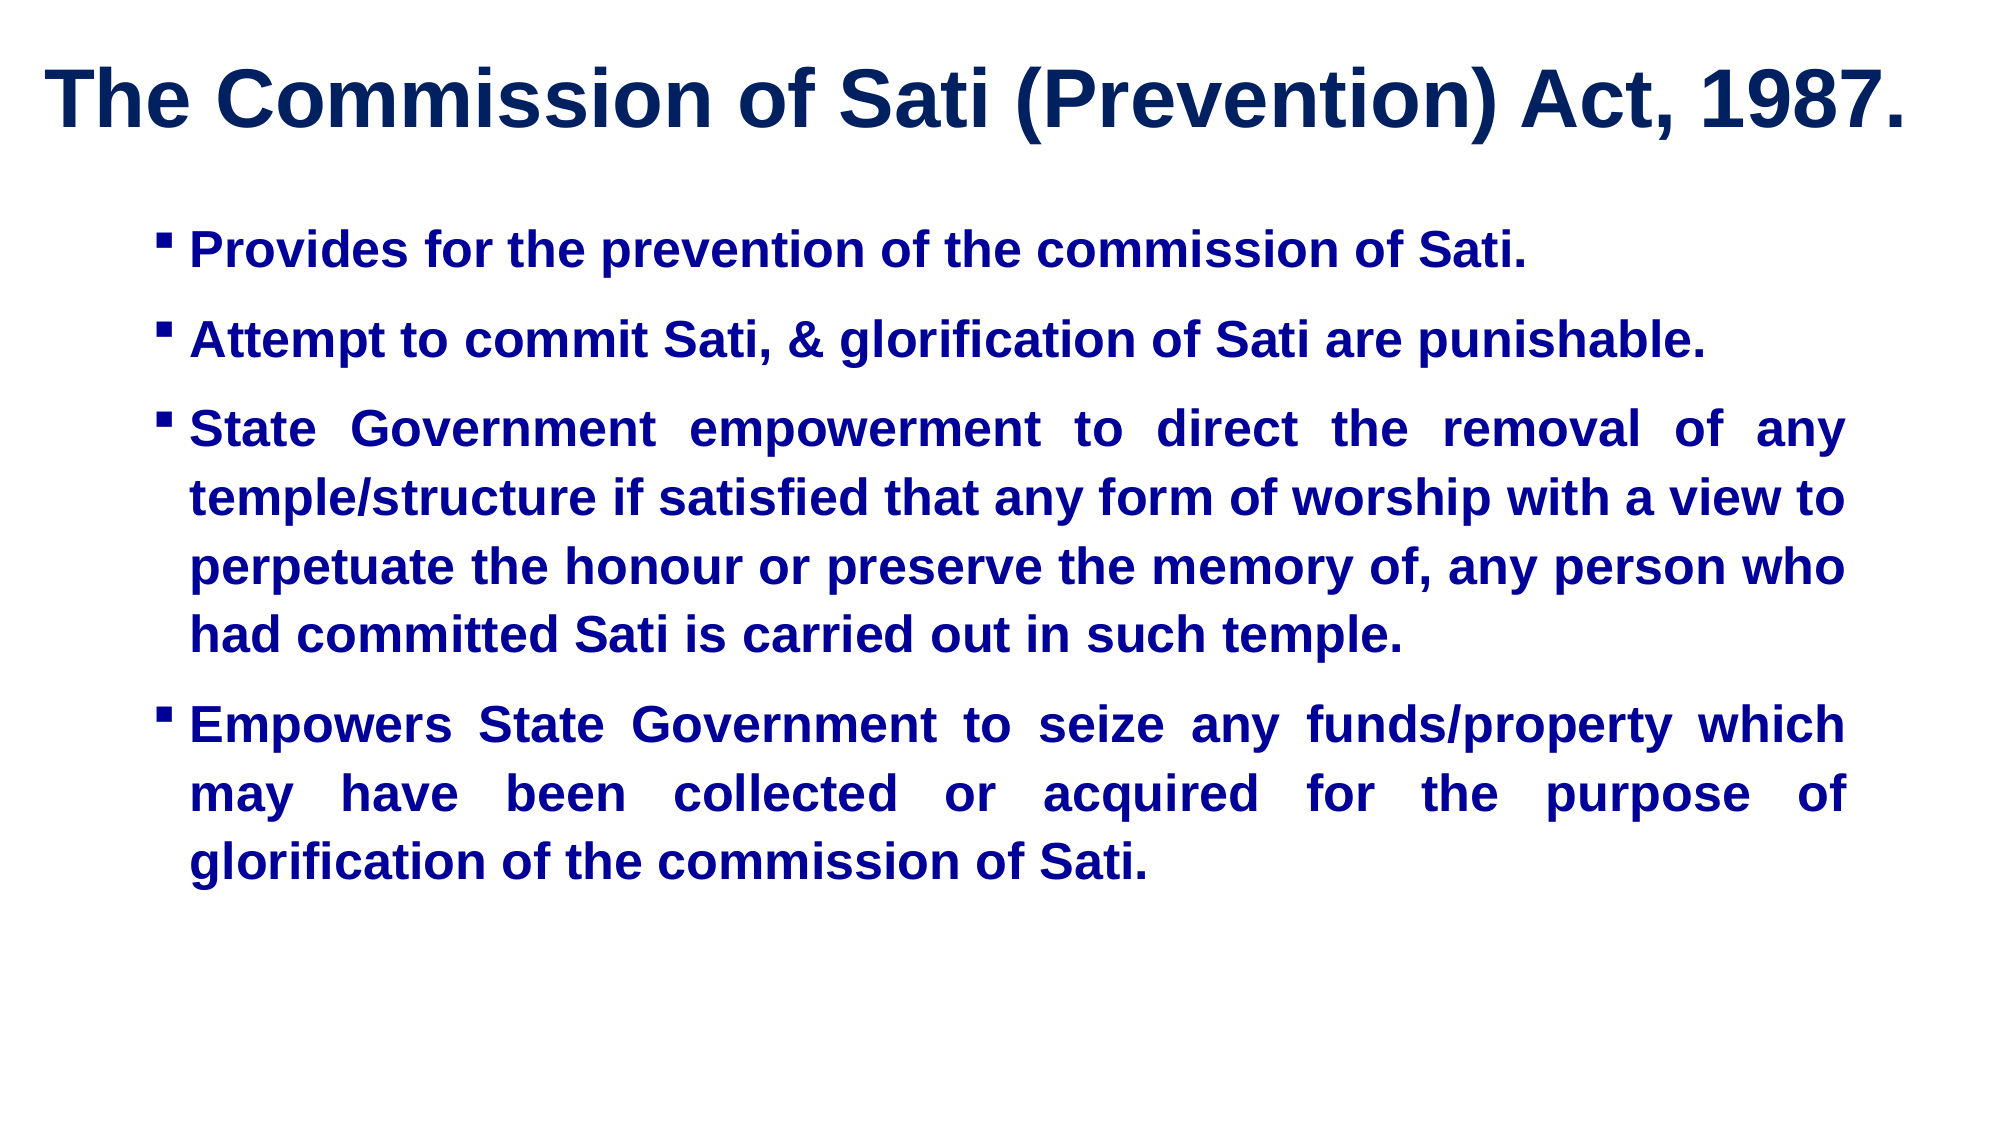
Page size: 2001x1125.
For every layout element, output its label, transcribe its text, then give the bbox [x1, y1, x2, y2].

list Provides for the prevention of the commission of Sati. Attempt to commit Sati, & glorification of Sati are punishable. State Government empowerment to direct the removal of any temple/structure if satisfied that any form of worship with a view to perpetuate the honour or preserve the memory of, any person who had committed Sati is carried out in such temple. Empowers State Government to seize any funds/property which may have been collected or acquired for the purpose of glorification of the commission of Sati. [137, 202, 1863, 1014]
title The Commission of Sati (Prevention) Act, 1987. [23, 0, 1931, 203]
